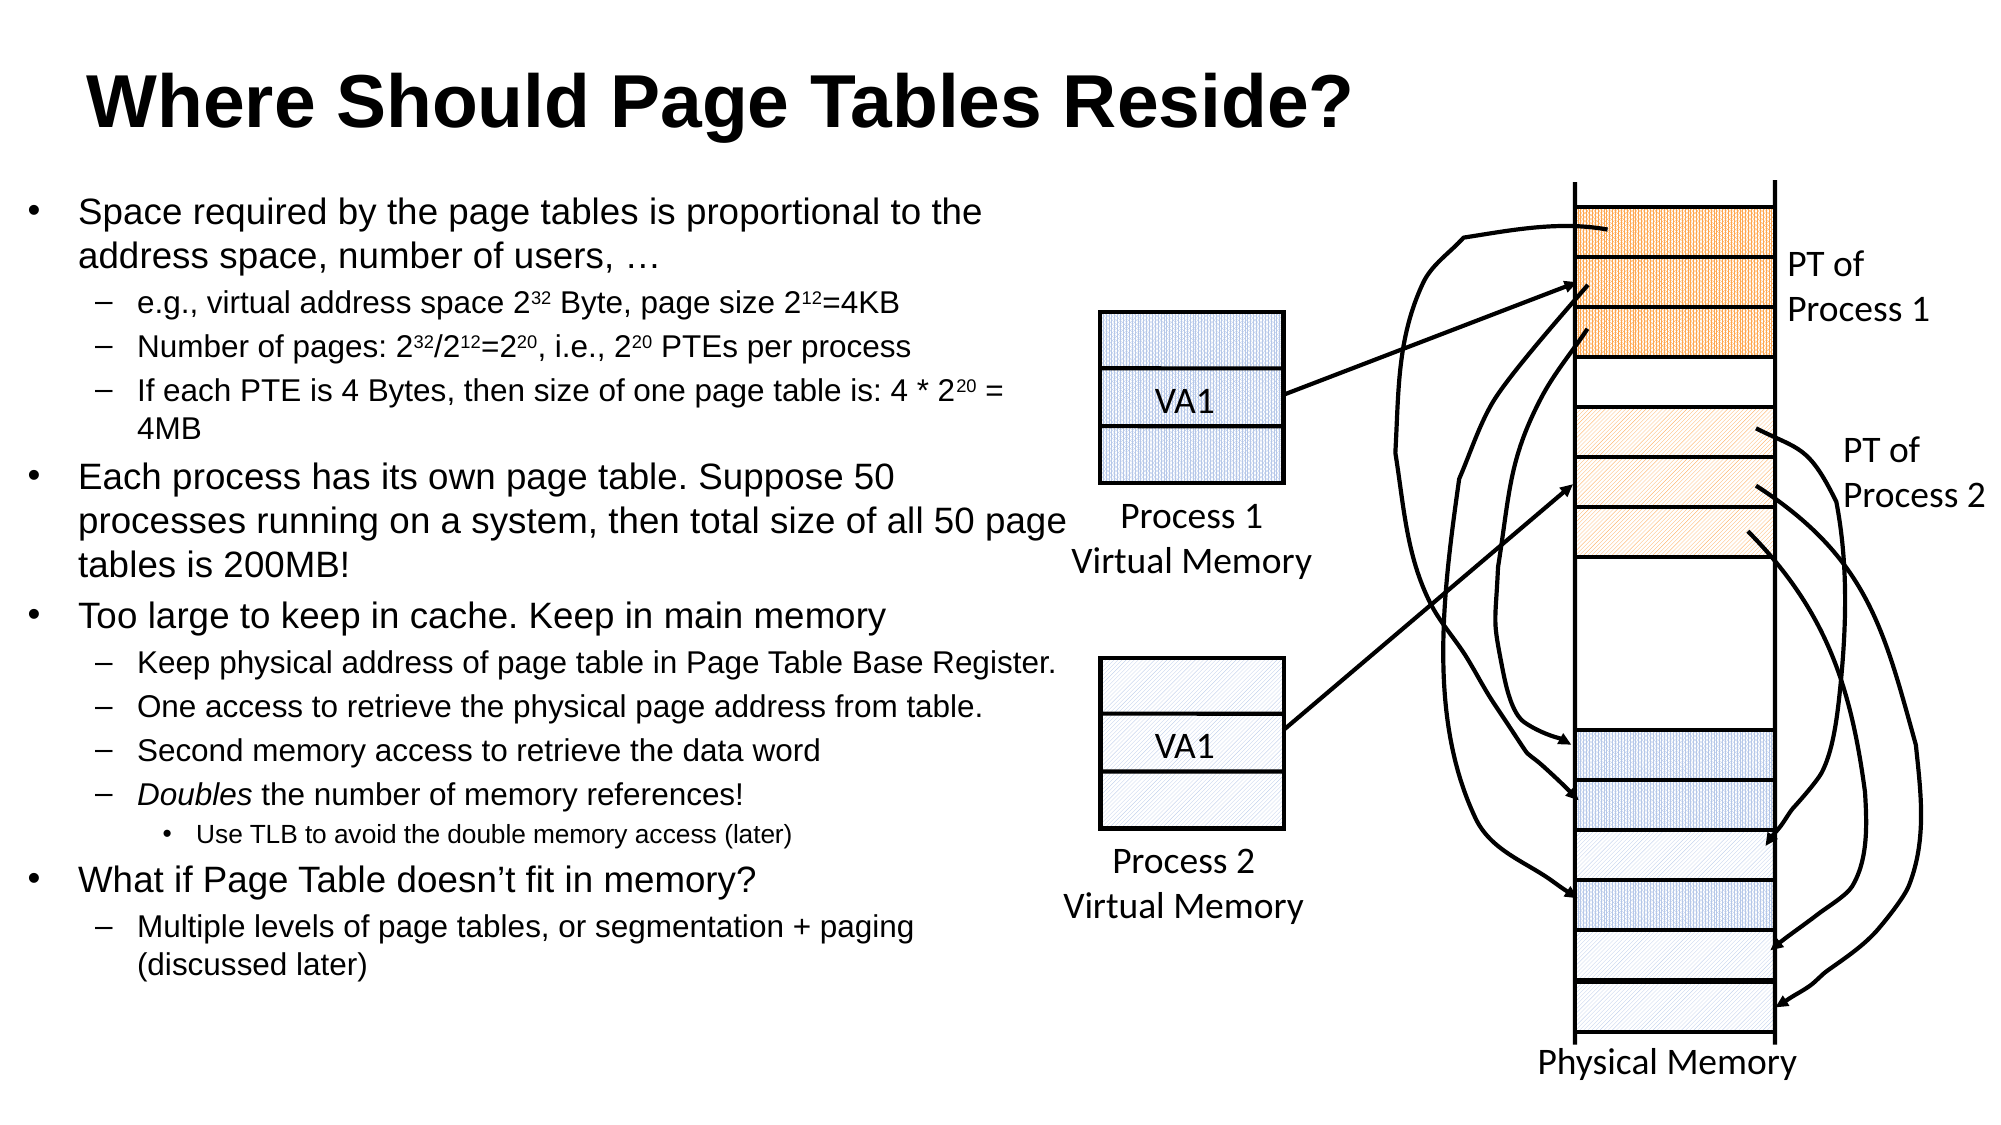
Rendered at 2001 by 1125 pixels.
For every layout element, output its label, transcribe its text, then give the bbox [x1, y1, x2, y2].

text_box [1580, 730, 1761, 781]
text_box [1755, 428, 1846, 679]
text_box [1443, 284, 1589, 899]
text_box [1596, 407, 1775, 458]
text_box PT of Process 1 [1772, 231, 1960, 337]
text_box [1575, 881, 1769, 931]
text_box [1602, 308, 1775, 357]
text_box [1395, 225, 1608, 751]
title Where Should Page Tables Reside? [71, 45, 1918, 152]
list Space required by the page tables is proportional to the address space, number of users, … e.g., virtual address space 232 Byte, page size 212=4KB Number of pages: 232/212=220, i.e., 220 PTEs per process If each PTE is 4 Bytes, then size of one page table is: 4 * 220 = 4MB Each process has its own page table. Suppose 50 processes running on a system, then total size of all 50 page tables is 200MB! Too large to keep in cache. Keep in main memory Keep physical address of page table in Page Table Base Register. One access to retrieve the physical page address from table. Second memory access to retrieve the data word Doubles the number of memory references! Use TLB to avoid the double memory access (later) What if Page Table doesn’t fit in memory? Multiple levels of page tables, or segmentation + paging (discussed later) [12, 180, 1088, 1125]
text_box [1594, 458, 1757, 508]
text_box Physical Memory [1522, 1029, 1827, 1089]
text_box [1747, 531, 1867, 951]
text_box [1033, 312, 1343, 935]
text_box [1591, 508, 1757, 558]
text_box [1604, 258, 1772, 308]
text_box [1773, 565, 1922, 1008]
text_box [1578, 831, 1766, 881]
text_box [1575, 931, 1774, 981]
text_box [1579, 781, 1763, 831]
text_box [1599, 357, 1775, 407]
text_box [1575, 207, 1775, 258]
text_box PT of Process 2 [1828, 417, 2000, 522]
text_box [1575, 982, 1775, 1029]
